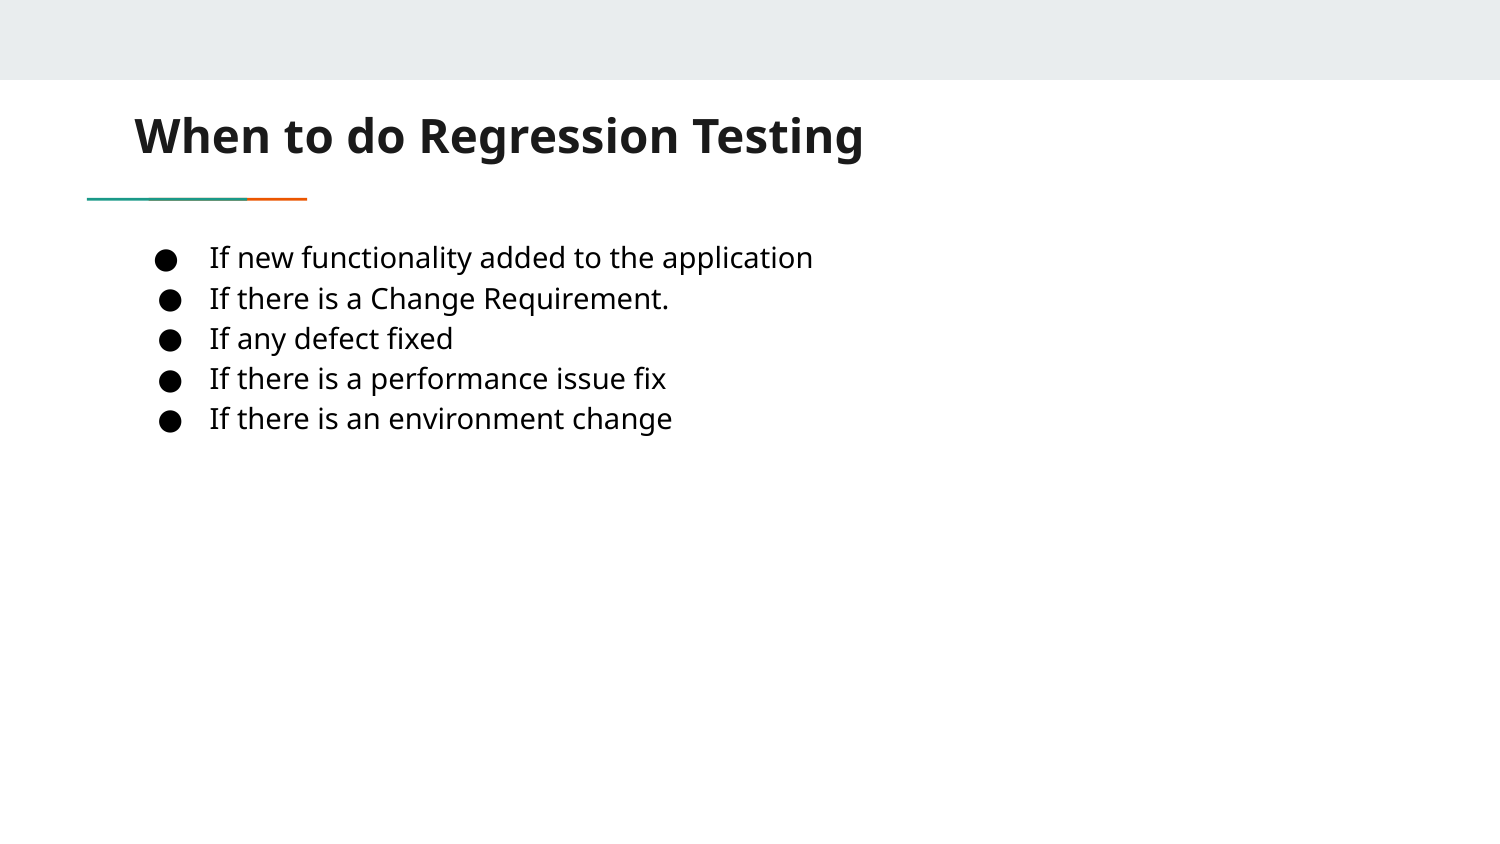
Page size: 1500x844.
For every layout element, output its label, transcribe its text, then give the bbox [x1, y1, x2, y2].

title When to do Regression Testing [119, 91, 1381, 180]
list If new functionality added to the application If there is a Change Requirement. If any defect fixed If there is a performance issue fix If there is an environment change [119, 219, 1381, 828]
